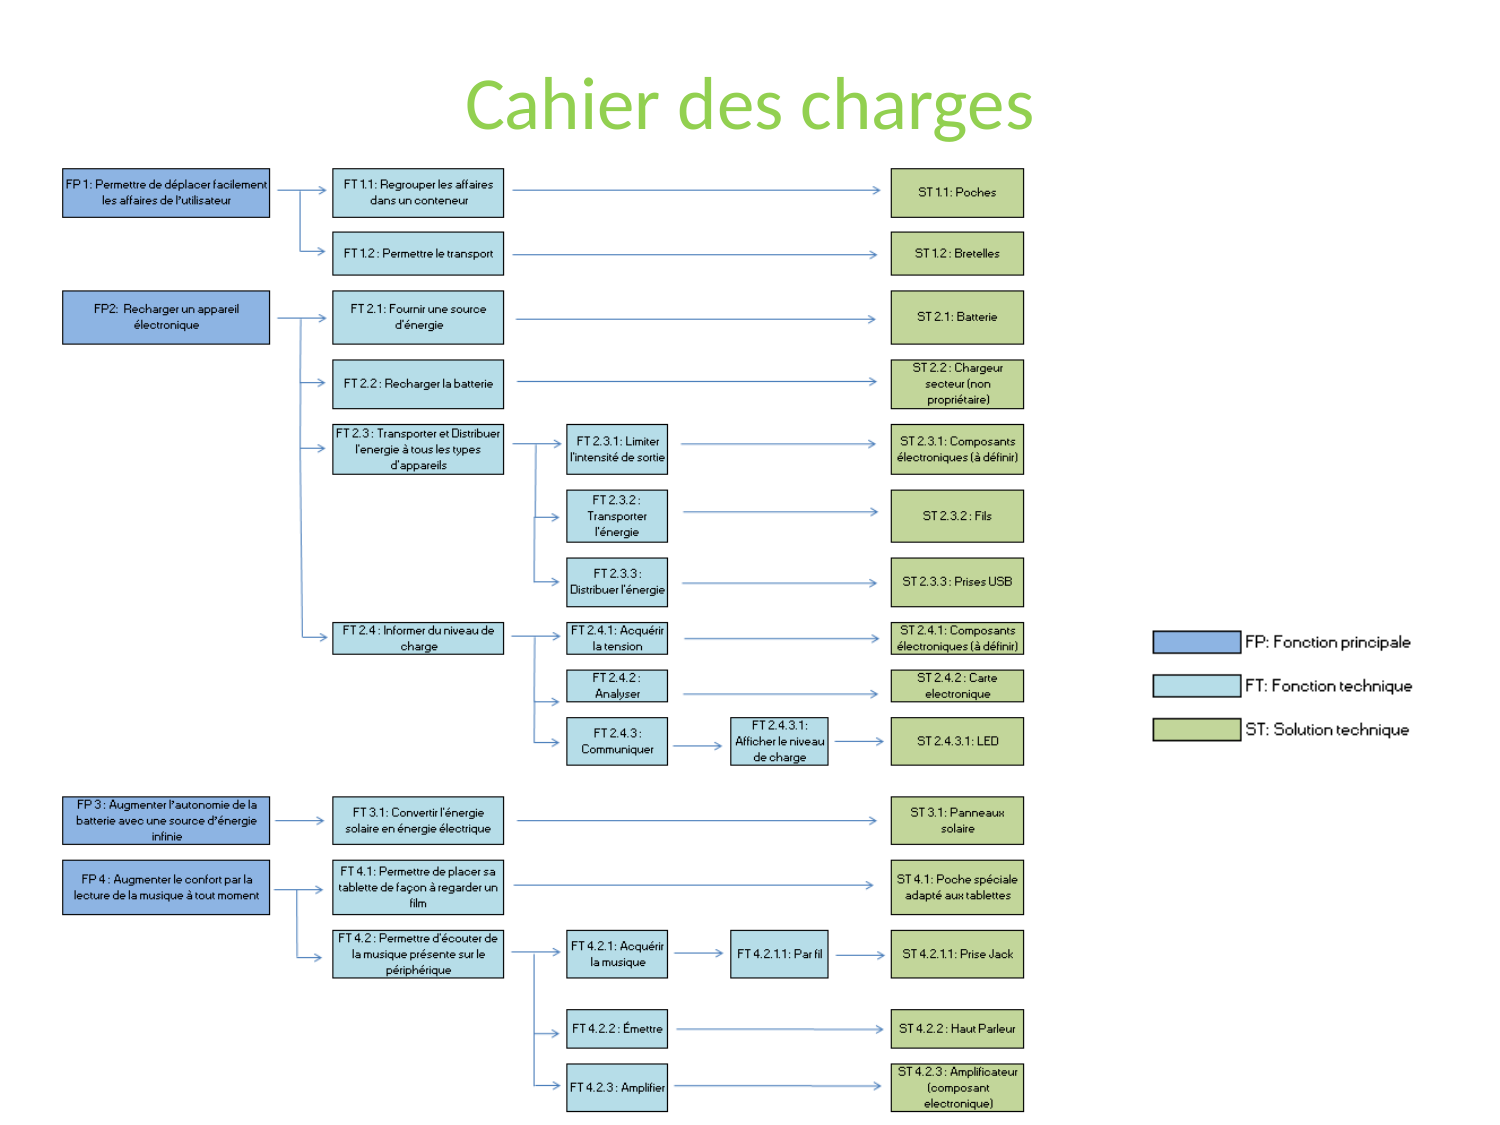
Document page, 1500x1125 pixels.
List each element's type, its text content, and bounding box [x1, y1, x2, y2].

picture [0, 149, 1044, 1125]
picture [1124, 573, 1500, 774]
text_box Cahier des charges [0, 46, 1500, 152]
